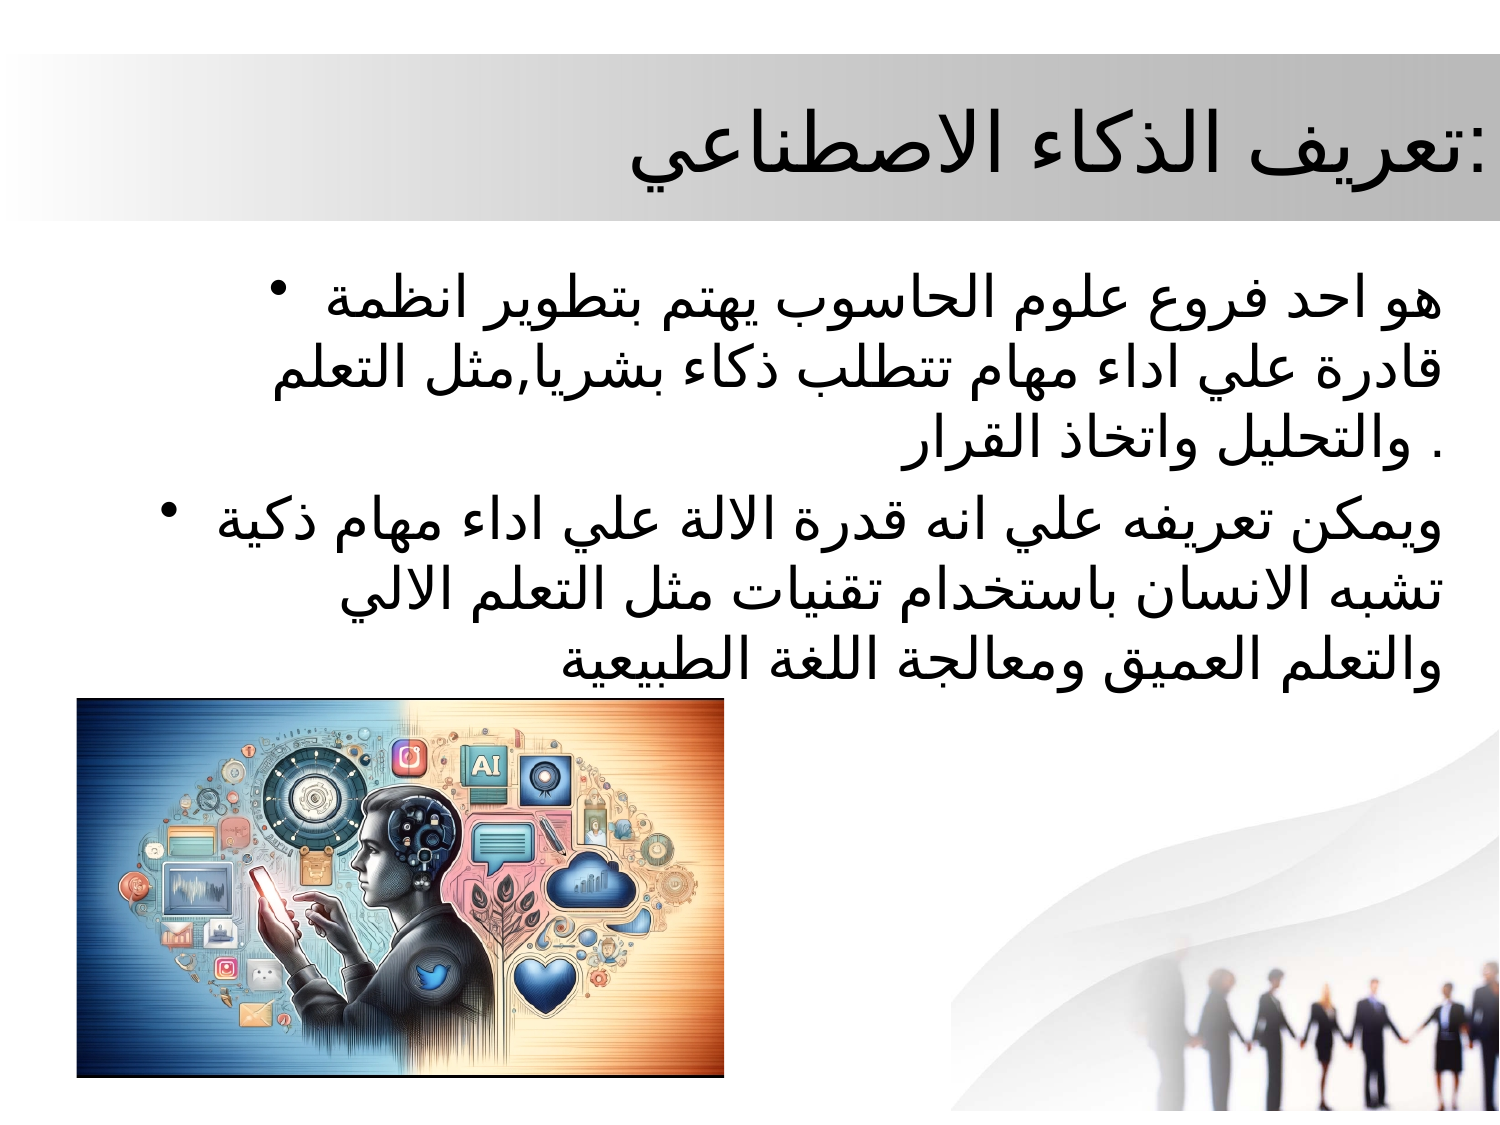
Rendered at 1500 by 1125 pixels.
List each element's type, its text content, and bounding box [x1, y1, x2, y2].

list هو احد فروع علوم الحاسوب يهتم بتطوير انظمة قادرة علي اداء مهام تتطلب ذكاء بشريا,مثل التعلم والتحليل واتخاذ القرار . ويمكن تعريفه علي انه قدرة الالة علي اداء مهام ذكية تشبه الانسان باستخدام تقنيات مثل التعلم الالي والتعلم العميق ومعالجة اللغة الطبيعية [110, 251, 1461, 1065]
picture [76, 698, 725, 1078]
picture [951, 728, 1499, 1111]
title تعريف الذكاء الاصطناعي: [192, 44, 1500, 233]
